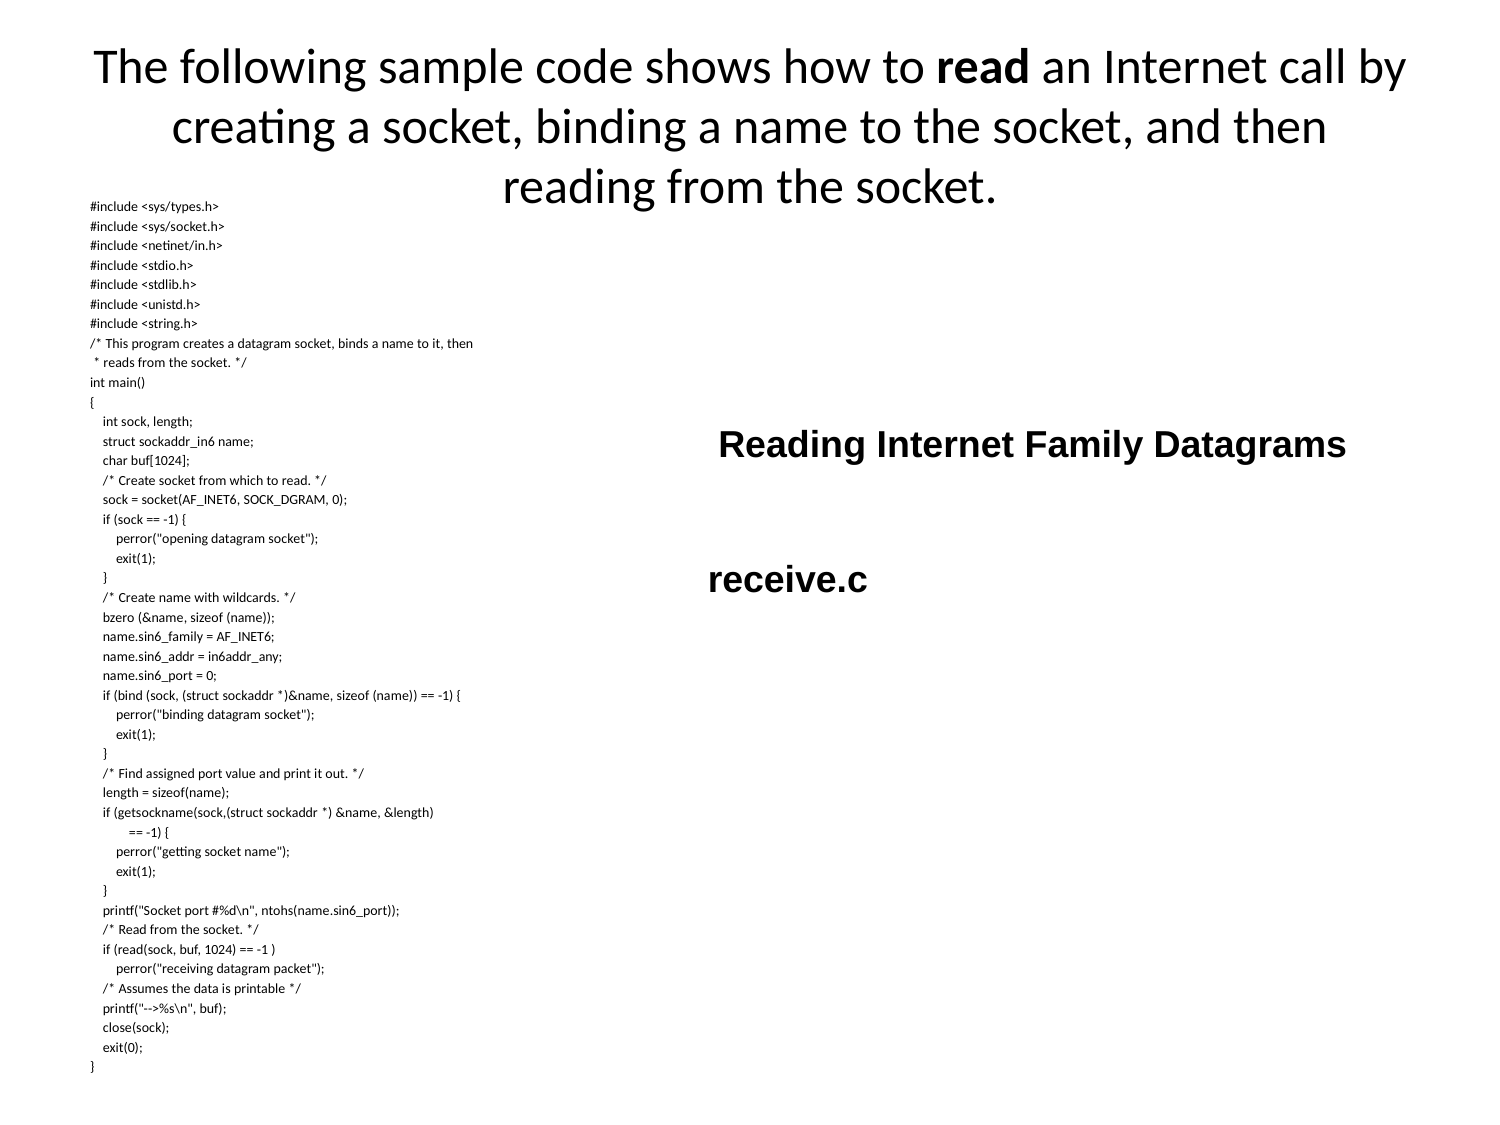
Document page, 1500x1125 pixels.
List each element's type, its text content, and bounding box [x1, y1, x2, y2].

text_box Reading Internet Family Datagrams receive.c [693, 412, 1444, 608]
title The following sample code shows how to read an Internet call by creating a socket, binding a name to the socket, and then reading from the socket. [75, 67, 1425, 190]
list #include <sys/types.h> #include <sys/socket.h> #include <netinet/in.h> #include <stdio.h> #include <stdlib.h> #include <unistd.h> #include <string.h> /* This program creates a datagram socket, binds a name to it, then * reads from the socket. */ int main() { int sock, length; struct sockaddr_in6 name; char buf[1024]; /* Create socket from which to read. */ sock = socket(AF_INET6, SOCK_DGRAM, 0); if (sock == -1) { perror("opening datagram socket"); exit(1); } /* Create name with wildcards. */ bzero (&name, sizeof (name)); name.sin6_family = AF_INET6; name.sin6_addr = in6addr_any; name.sin6_port = 0; if (bind (sock, (struct sockaddr *)&name, sizeof (name)) == -1) { perror("binding datagram socket"); exit(1); } /* Find assigned port value and print it out. */ length = sizeof(name); if (getsockname(sock,(struct sockaddr *) &name, &length) == -1) { perror("getting socket name"); exit(1); } printf("Socket port #%d\n", ntohs(name.sin6_port)); /* Read from the socket. */ if (read(sock, buf, 1024) == -1 ) perror("receiving datagram packet"); /* Assumes the data is printable */ printf("-->%s\n", buf); close(sock); exit(0); } [75, 190, 1444, 1107]
